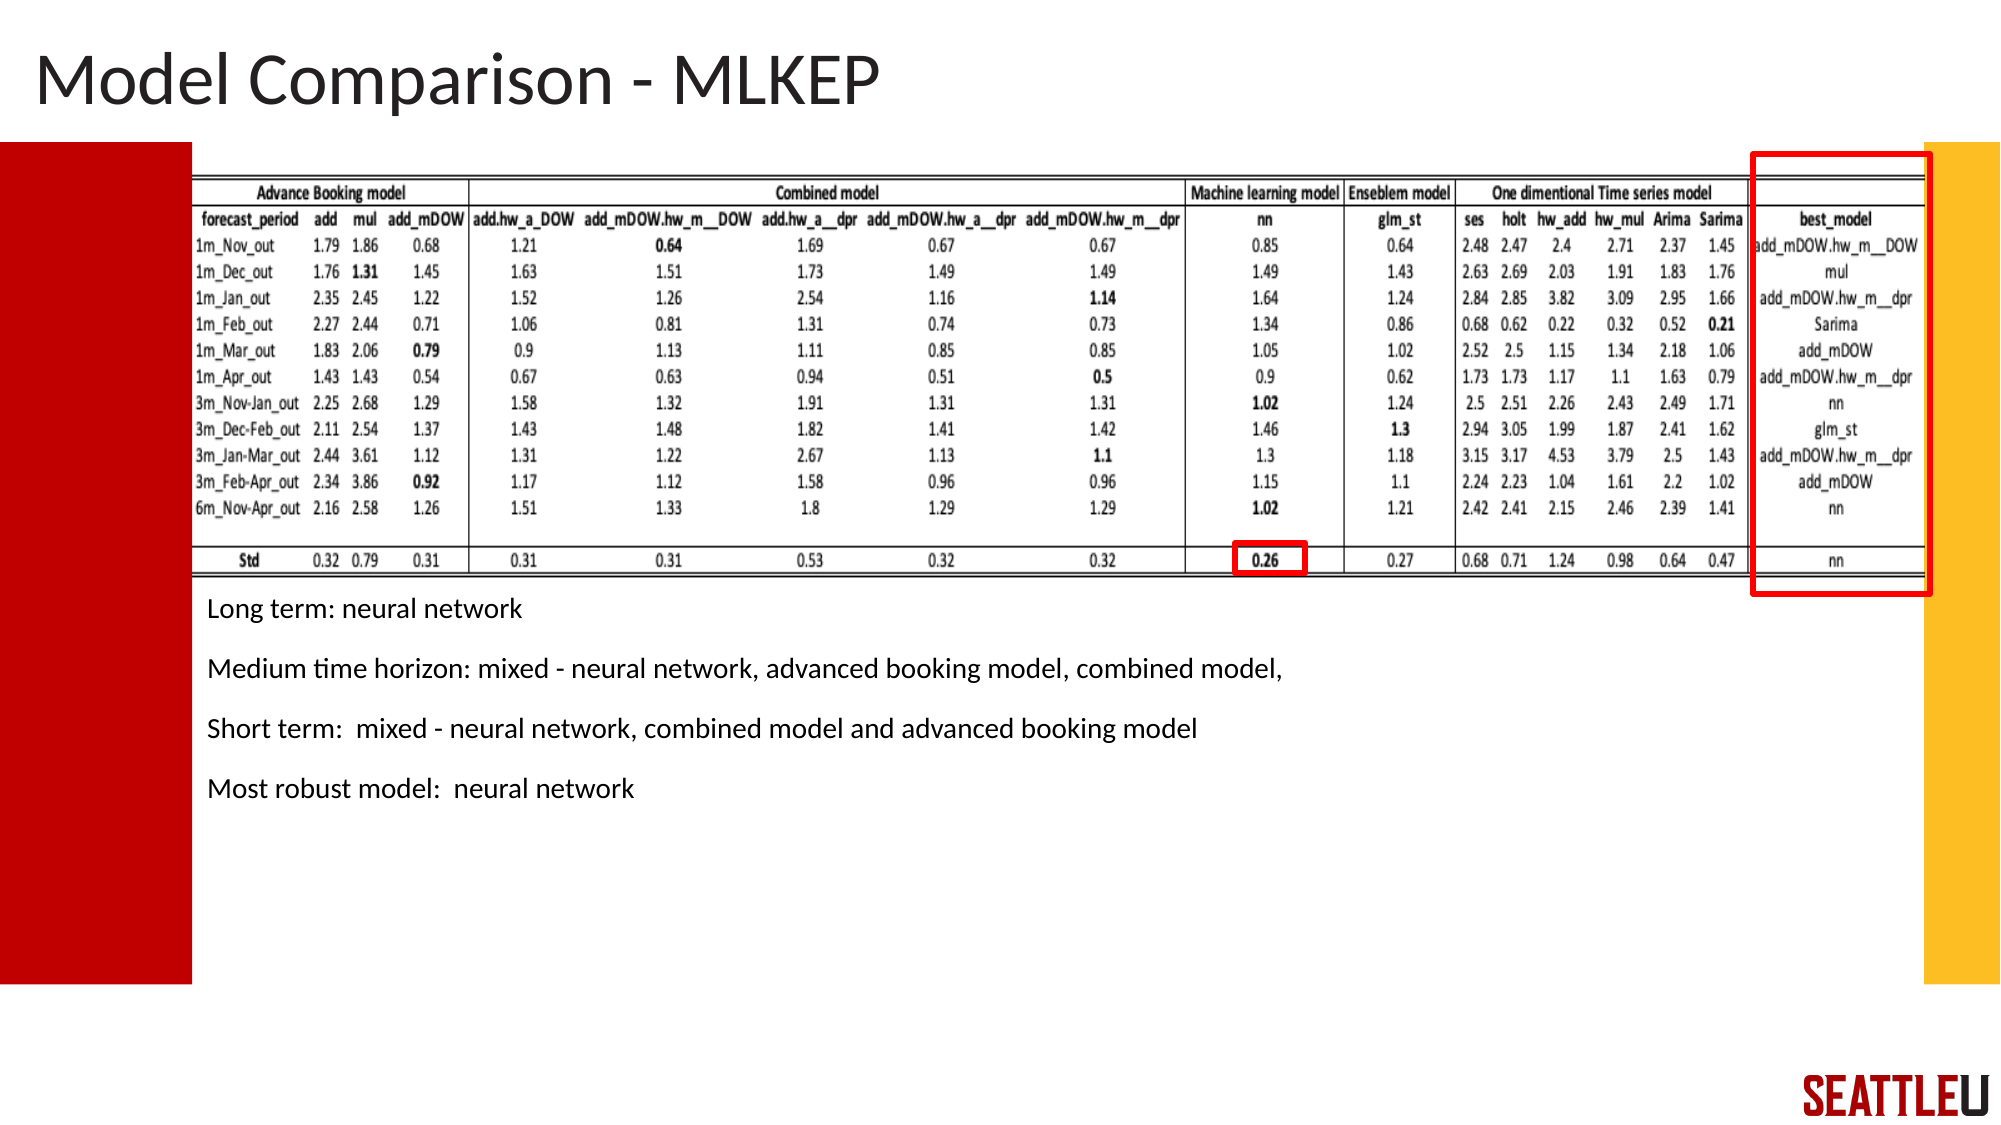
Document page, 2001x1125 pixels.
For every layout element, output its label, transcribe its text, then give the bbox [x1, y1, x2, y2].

text_box [1924, 142, 2000, 985]
picture [191, 149, 1925, 604]
text_box Long term: neural network Medium time horizon: mixed - neural network, advanced booking model, combined model, Short term: mixed - neural network, combined model and advanced booking model Most robust model: neural network [192, 615, 1781, 944]
text_box [0, 142, 193, 985]
picture [1793, 1066, 2000, 1125]
text_box Model Comparison - MLKEP [19, 21, 2000, 128]
